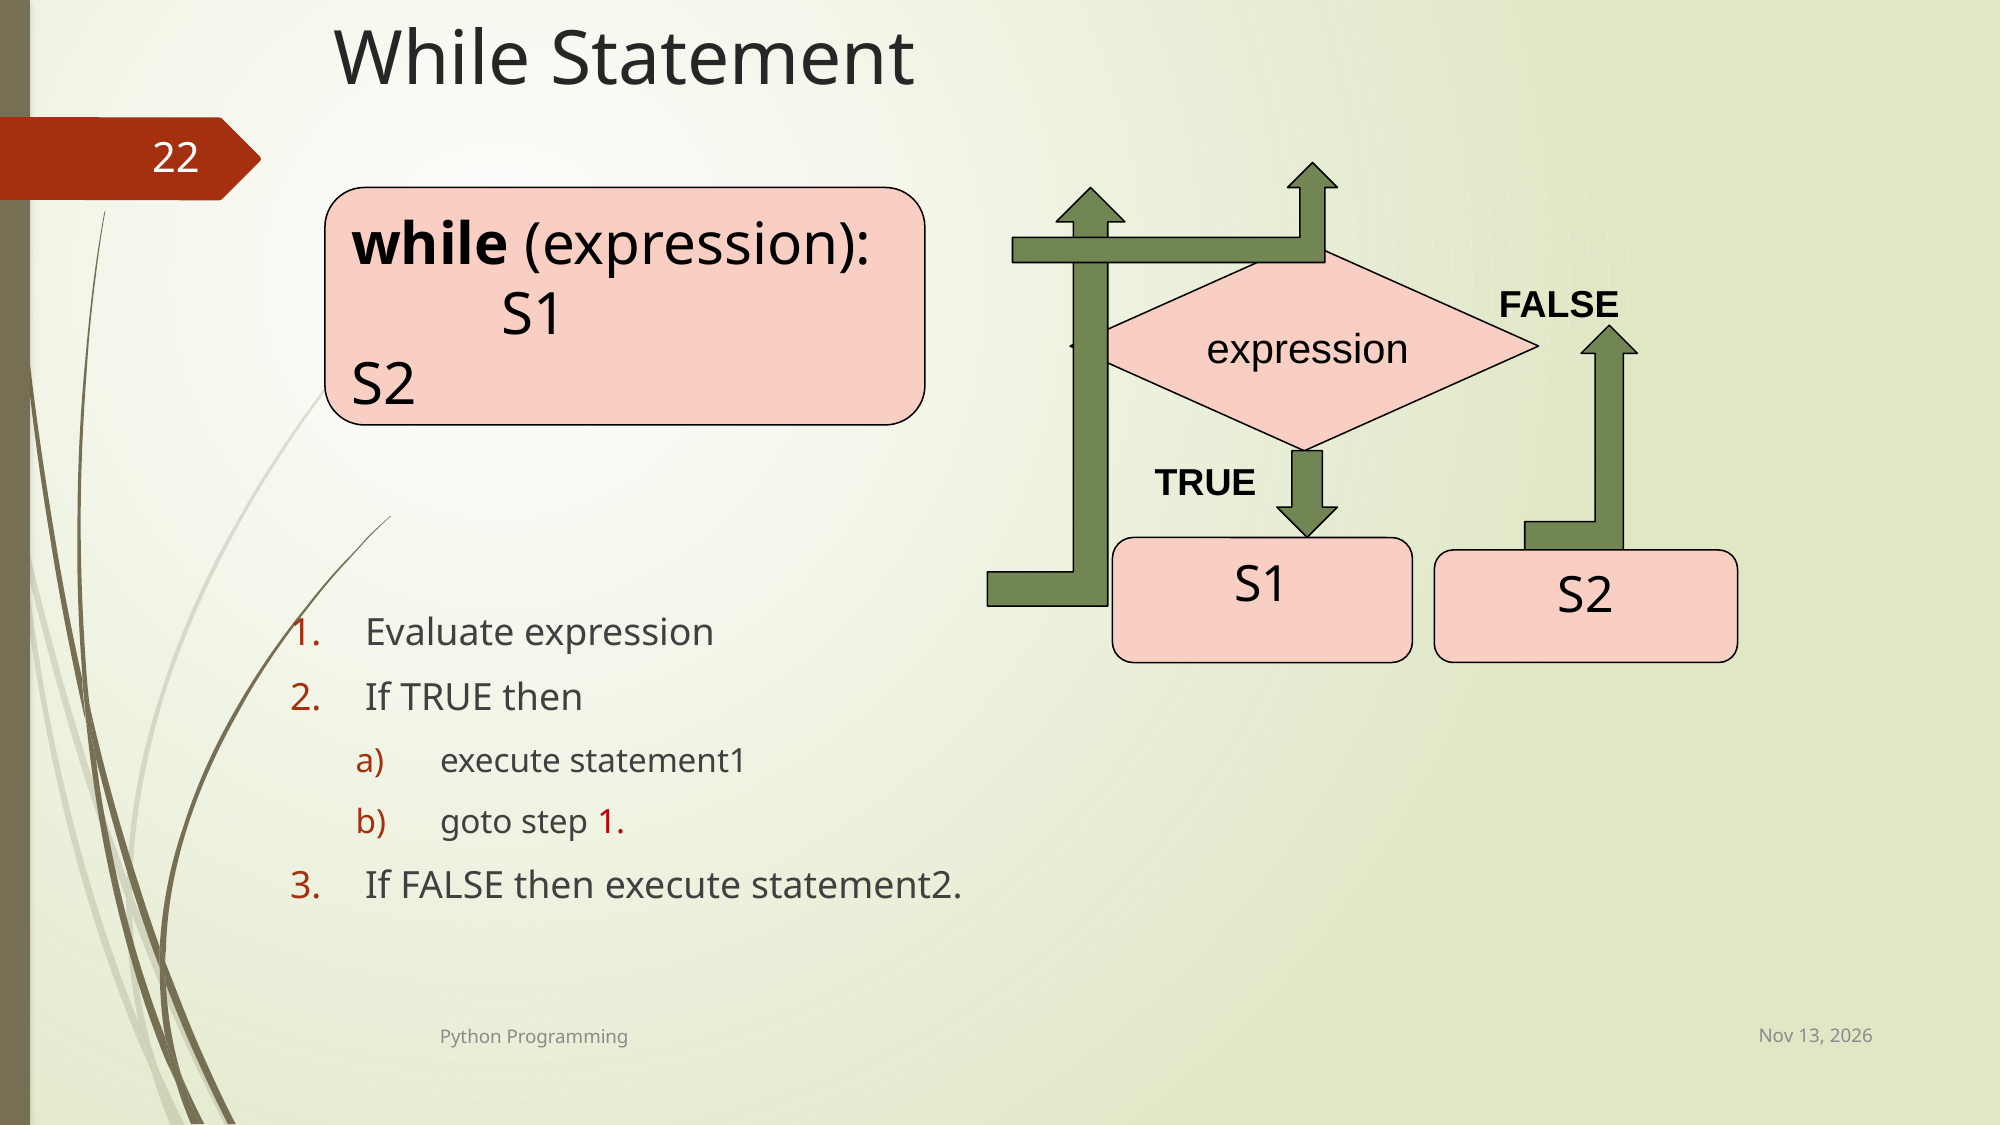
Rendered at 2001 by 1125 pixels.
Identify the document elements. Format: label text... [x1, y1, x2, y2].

text_box [1012, 162, 1338, 263]
title While Statement [318, 2, 1594, 169]
text_box [1276, 450, 1338, 537]
text_box TRUE [1139, 450, 1272, 511]
text_box S1 [1112, 537, 1413, 663]
text_box [1524, 325, 1638, 549]
slide_number Dec-23 [1699, 1005, 1888, 1067]
list Evaluate expression If TRUE then execute statement1 goto step 1. If FALSE then execute statement2. [275, 600, 1738, 1013]
text_box [987, 263, 1108, 607]
slide_number 22 [87, 129, 216, 190]
text_box expression [1191, 314, 1425, 380]
footer Python Programming [424, 1006, 1675, 1067]
text_box S2 [1434, 549, 1738, 663]
text_box FALSE [1484, 272, 1635, 333]
text_box [1108, 250, 1539, 450]
text_box while (expression): S1 S2 [324, 187, 925, 425]
text_box [1056, 187, 1125, 237]
